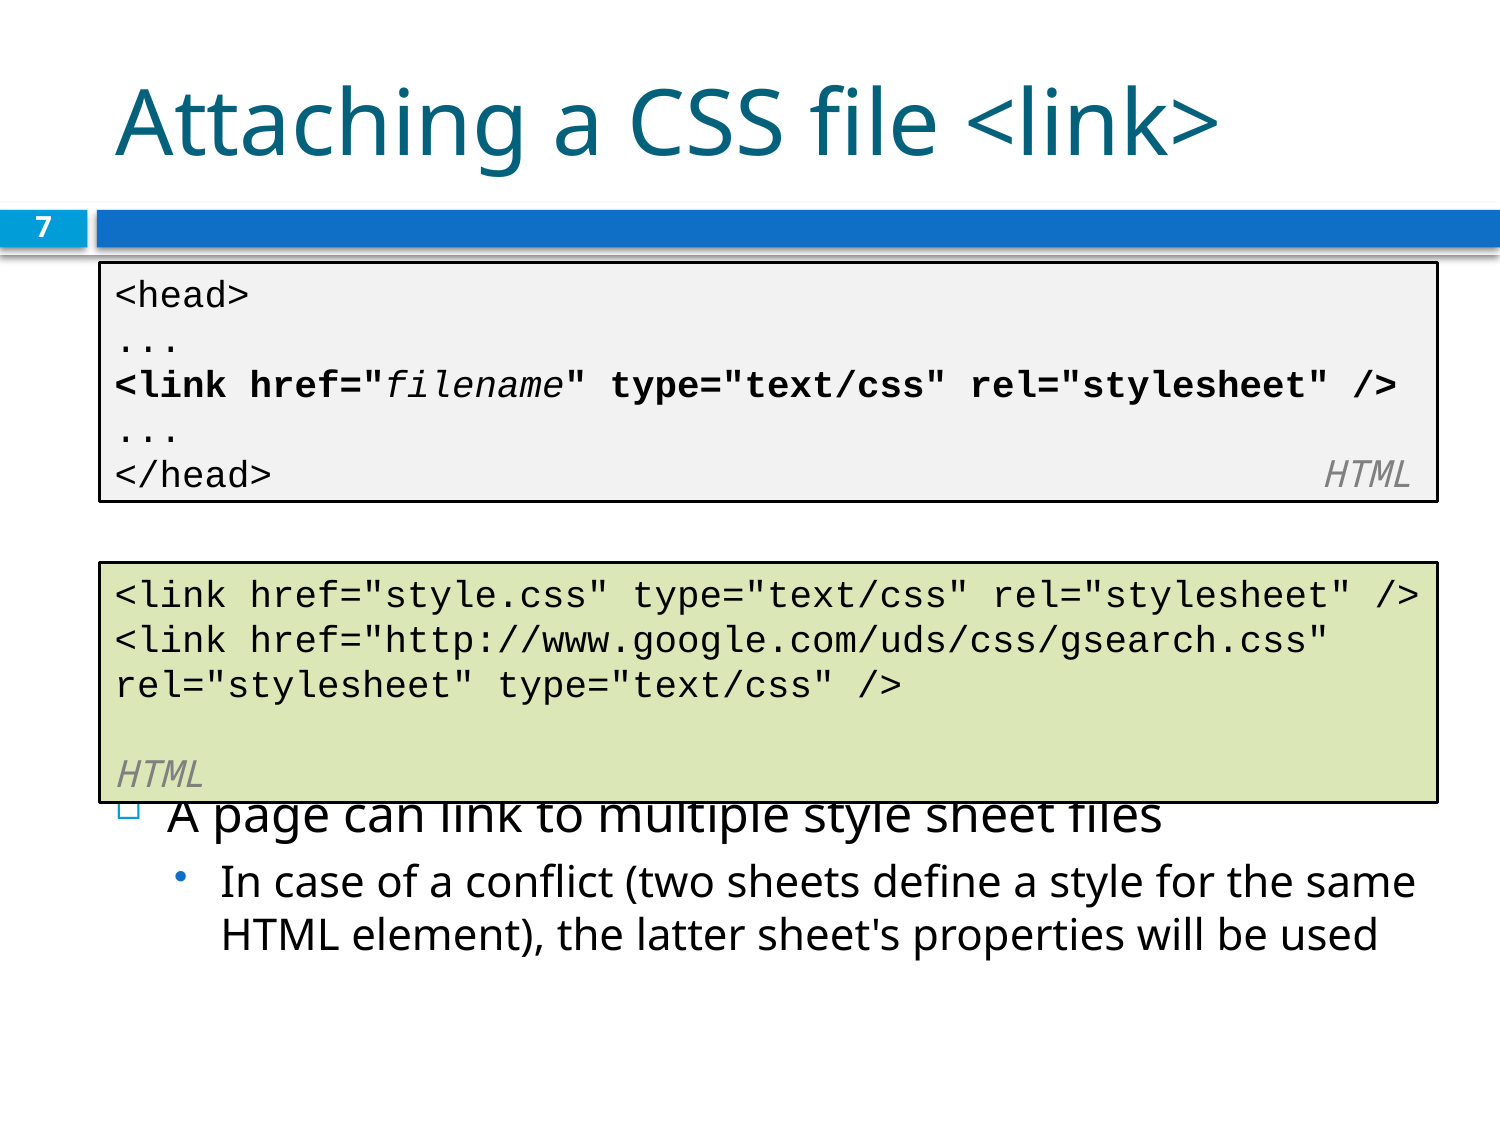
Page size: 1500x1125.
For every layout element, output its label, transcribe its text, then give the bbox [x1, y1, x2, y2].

list A page can link to multiple style sheet files In case of a conflict (two sheets define a style for the same HTML element), the latter sheet's properties will be used [100, 774, 1439, 1026]
title Attaching a CSS file <link> [100, 37, 1439, 201]
text_box <link href="style.css" type="text/css" rel="stylesheet" /> <link href="http://www.google.com/uds/css/gsearch.css" rel="stylesheet" type="text/css" /> HTML [99, 562, 1438, 803]
text_box <head> ... <link href="filename" type="text/css" rel="stylesheet" /> ... </head> HTML [99, 262, 1438, 502]
slide_number 7 [0, 208, 88, 249]
